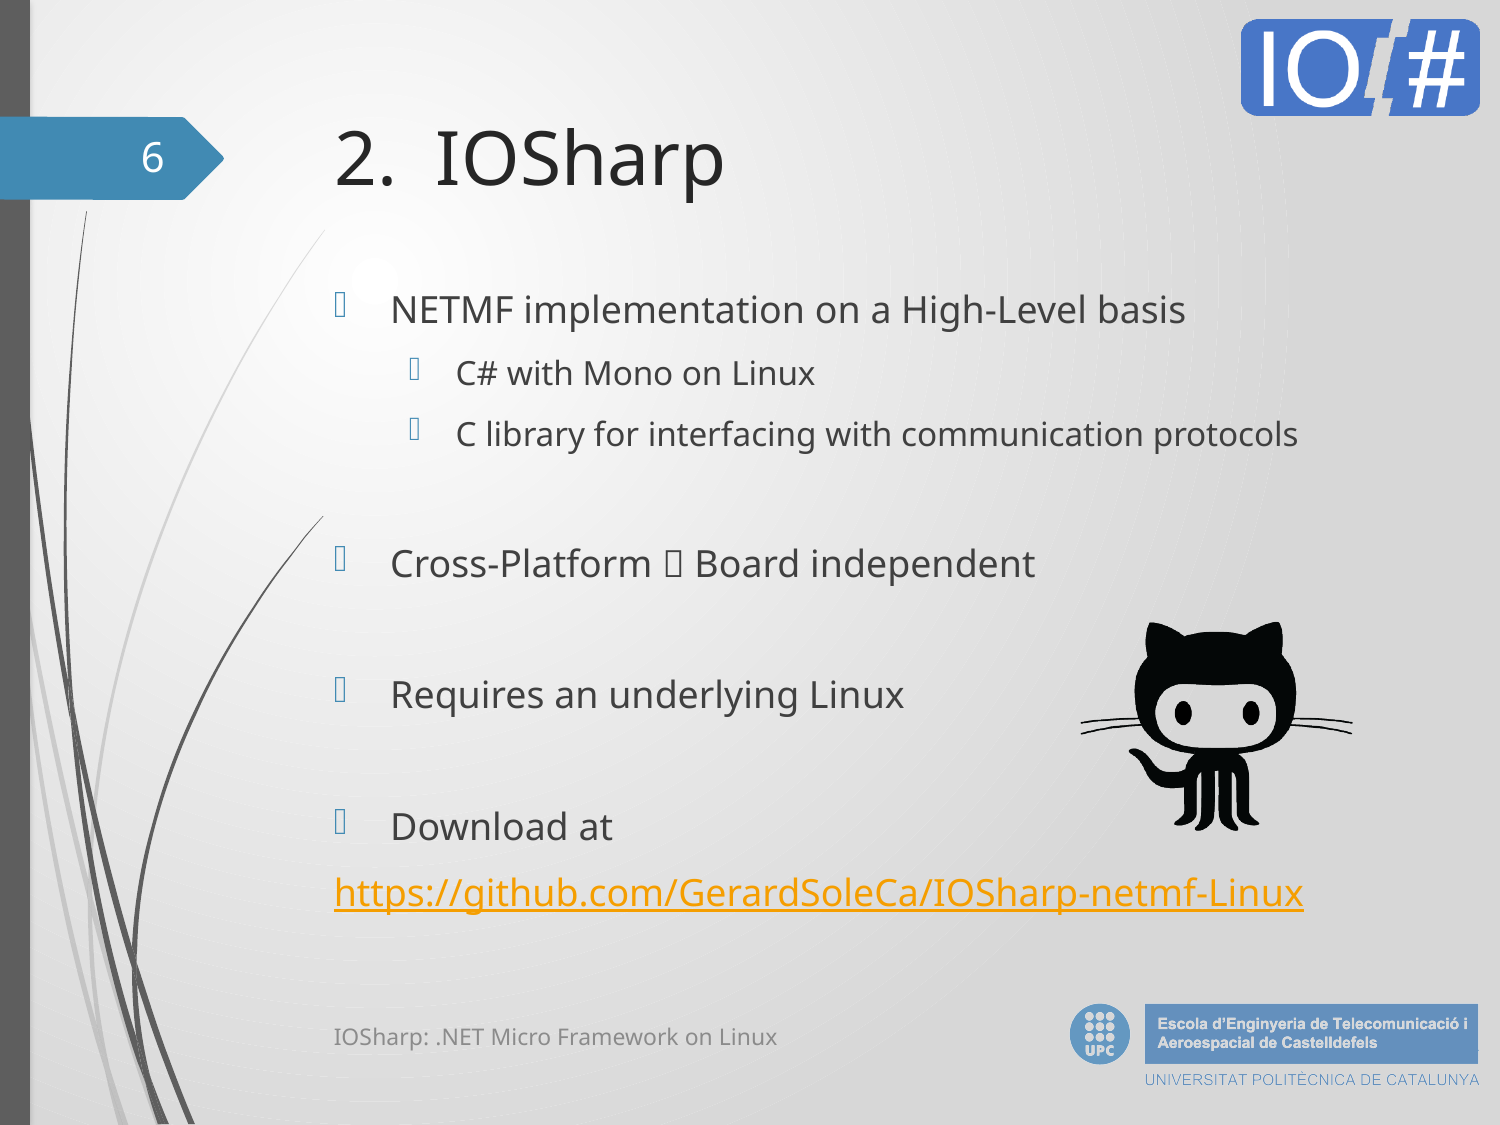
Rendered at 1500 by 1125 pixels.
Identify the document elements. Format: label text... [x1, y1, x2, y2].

list NETMF implementation on a High-Level basis C# with Mono on Linux C library for interfacing with communication protocols Cross-Platform  Board independent Requires an underlying Linux Download at https://github.com/GerardSoleCa/IOSharp-netmf-Linux [318, 278, 1401, 965]
title 2. IOSharp [319, 102, 1400, 278]
slide_number 6 [83, 129, 180, 190]
picture [1241, 19, 1480, 116]
picture [1039, 982, 1500, 1090]
picture [1080, 621, 1353, 832]
footer IOSharp: .NET Micro Framework on Linux [318, 1006, 1257, 1067]
